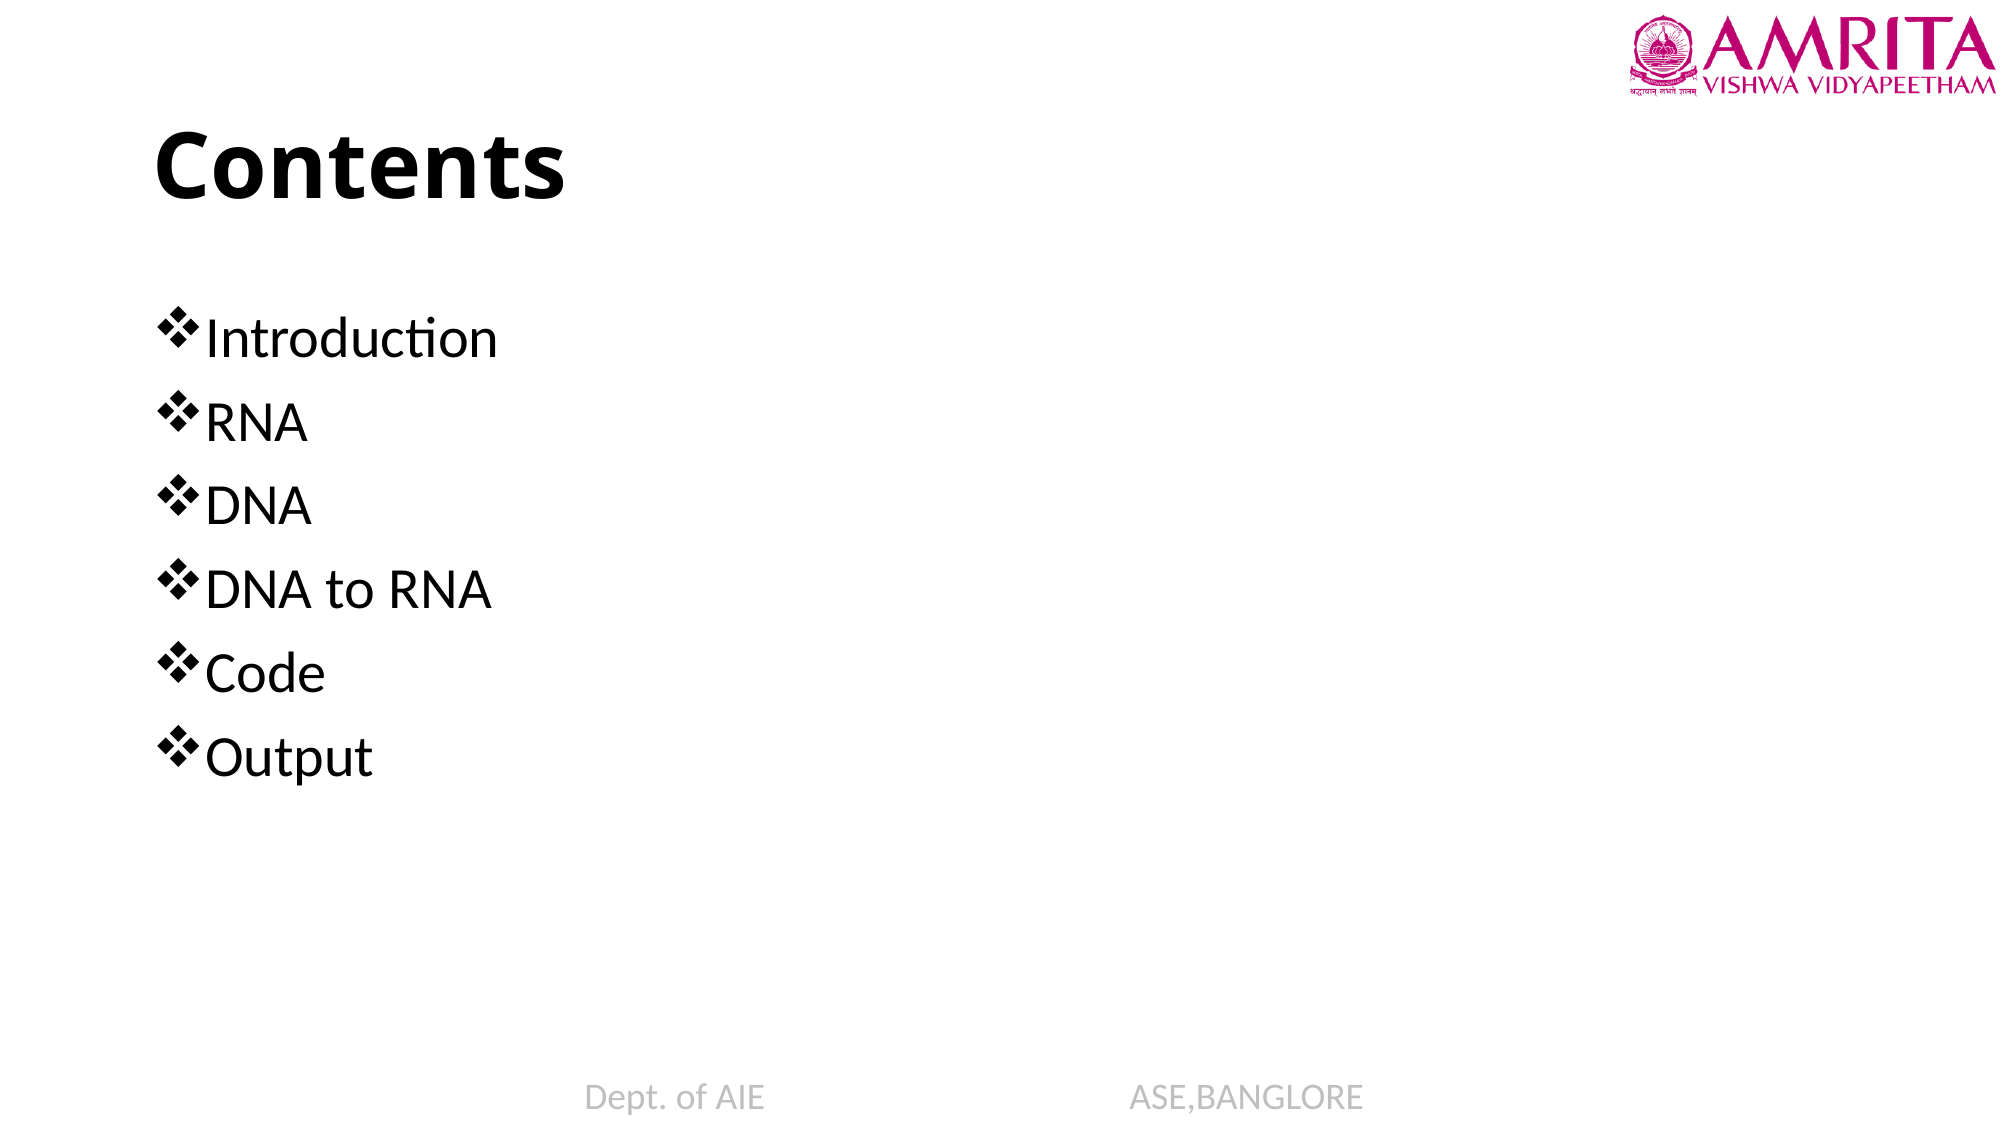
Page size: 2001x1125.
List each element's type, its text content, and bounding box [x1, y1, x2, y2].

list Introduction RNA DNA DNA to RNA Code Output [137, 299, 1863, 1014]
picture [1625, 0, 2000, 126]
title Contents [137, 59, 1863, 278]
text_box Dept. of AIE ASE,BANGLORE [569, 1064, 1570, 1125]
